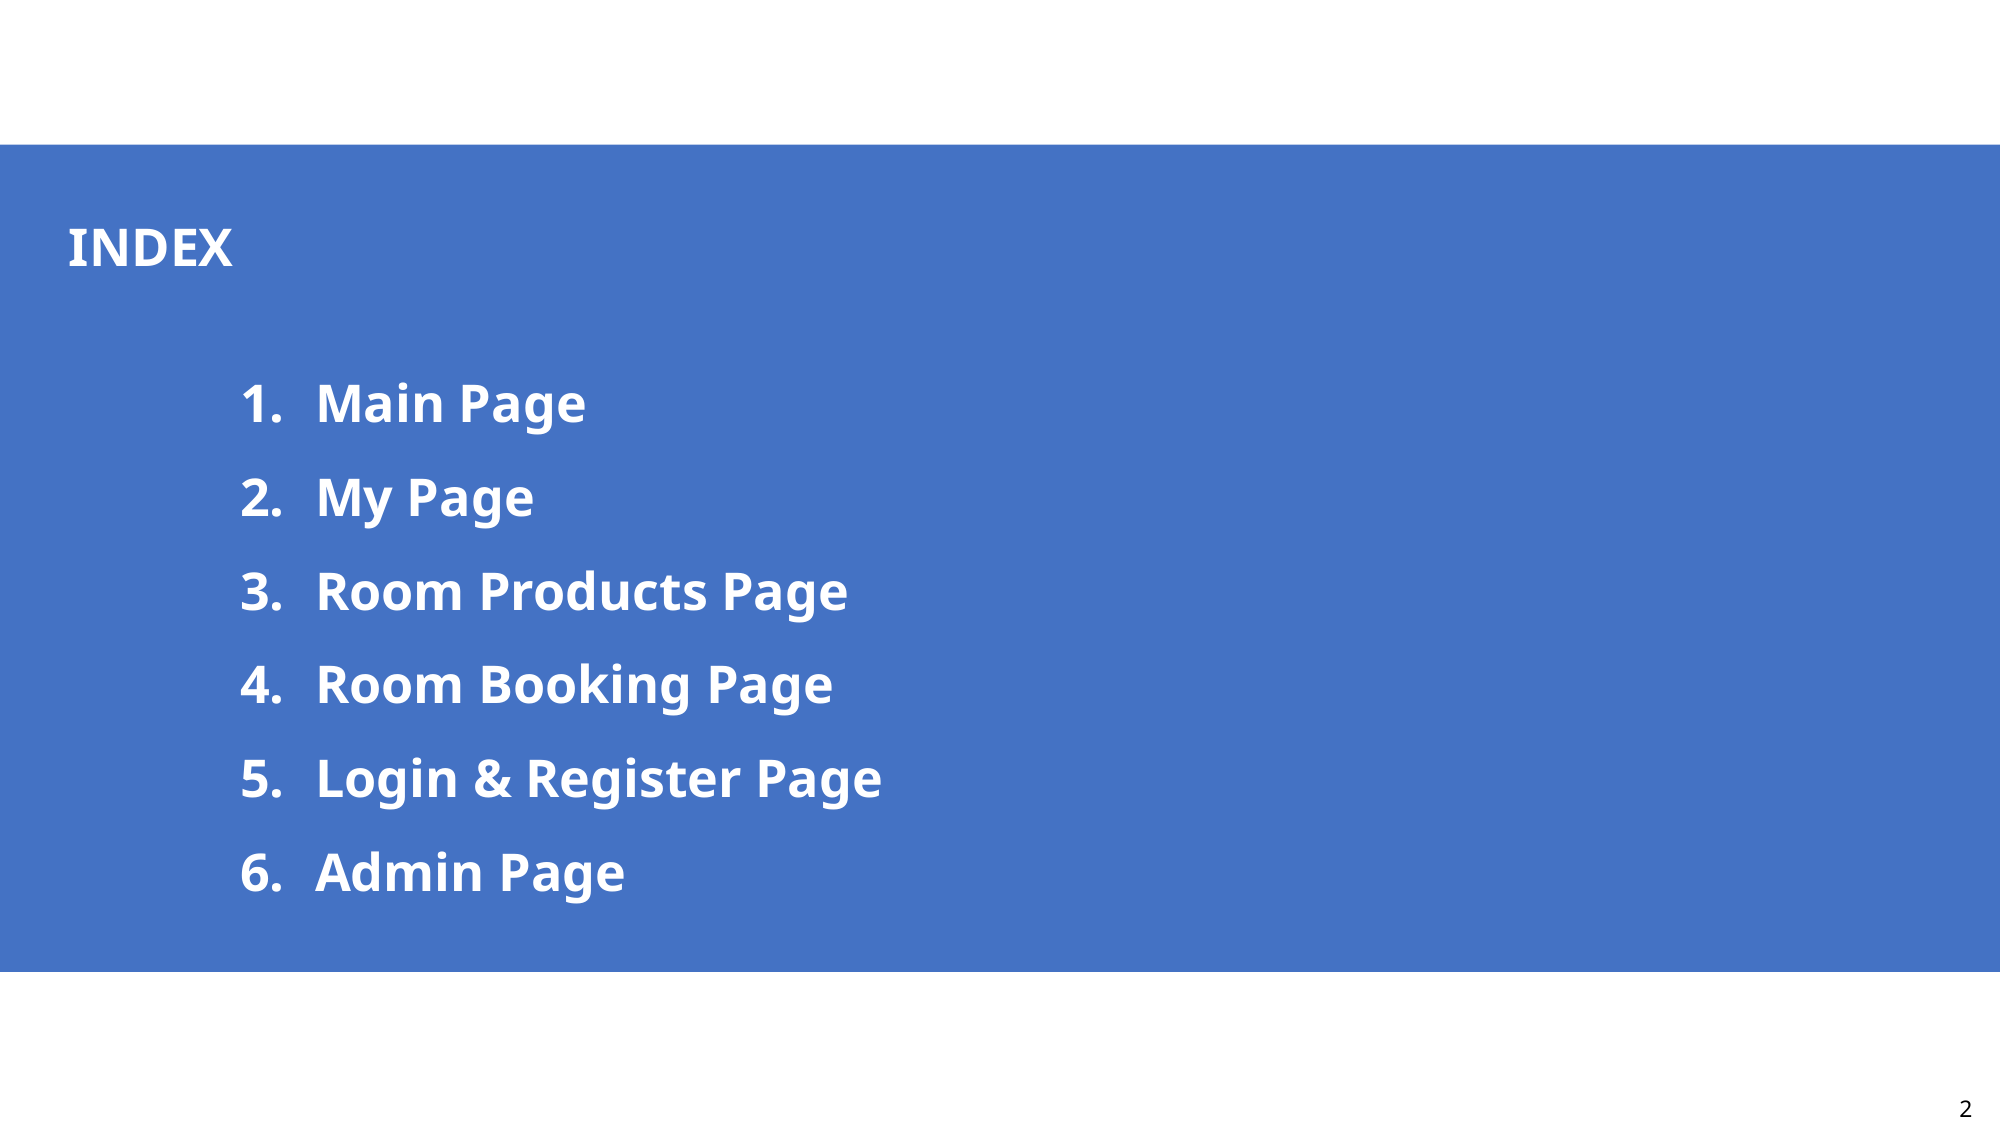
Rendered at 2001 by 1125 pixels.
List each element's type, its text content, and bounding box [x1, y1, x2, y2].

text_box INDEX Main Page My Page Room Products Page Room Booking Page Login & Register Page Admin Page [0, 144, 2000, 972]
text_box 2 [1650, 1086, 1988, 1125]
